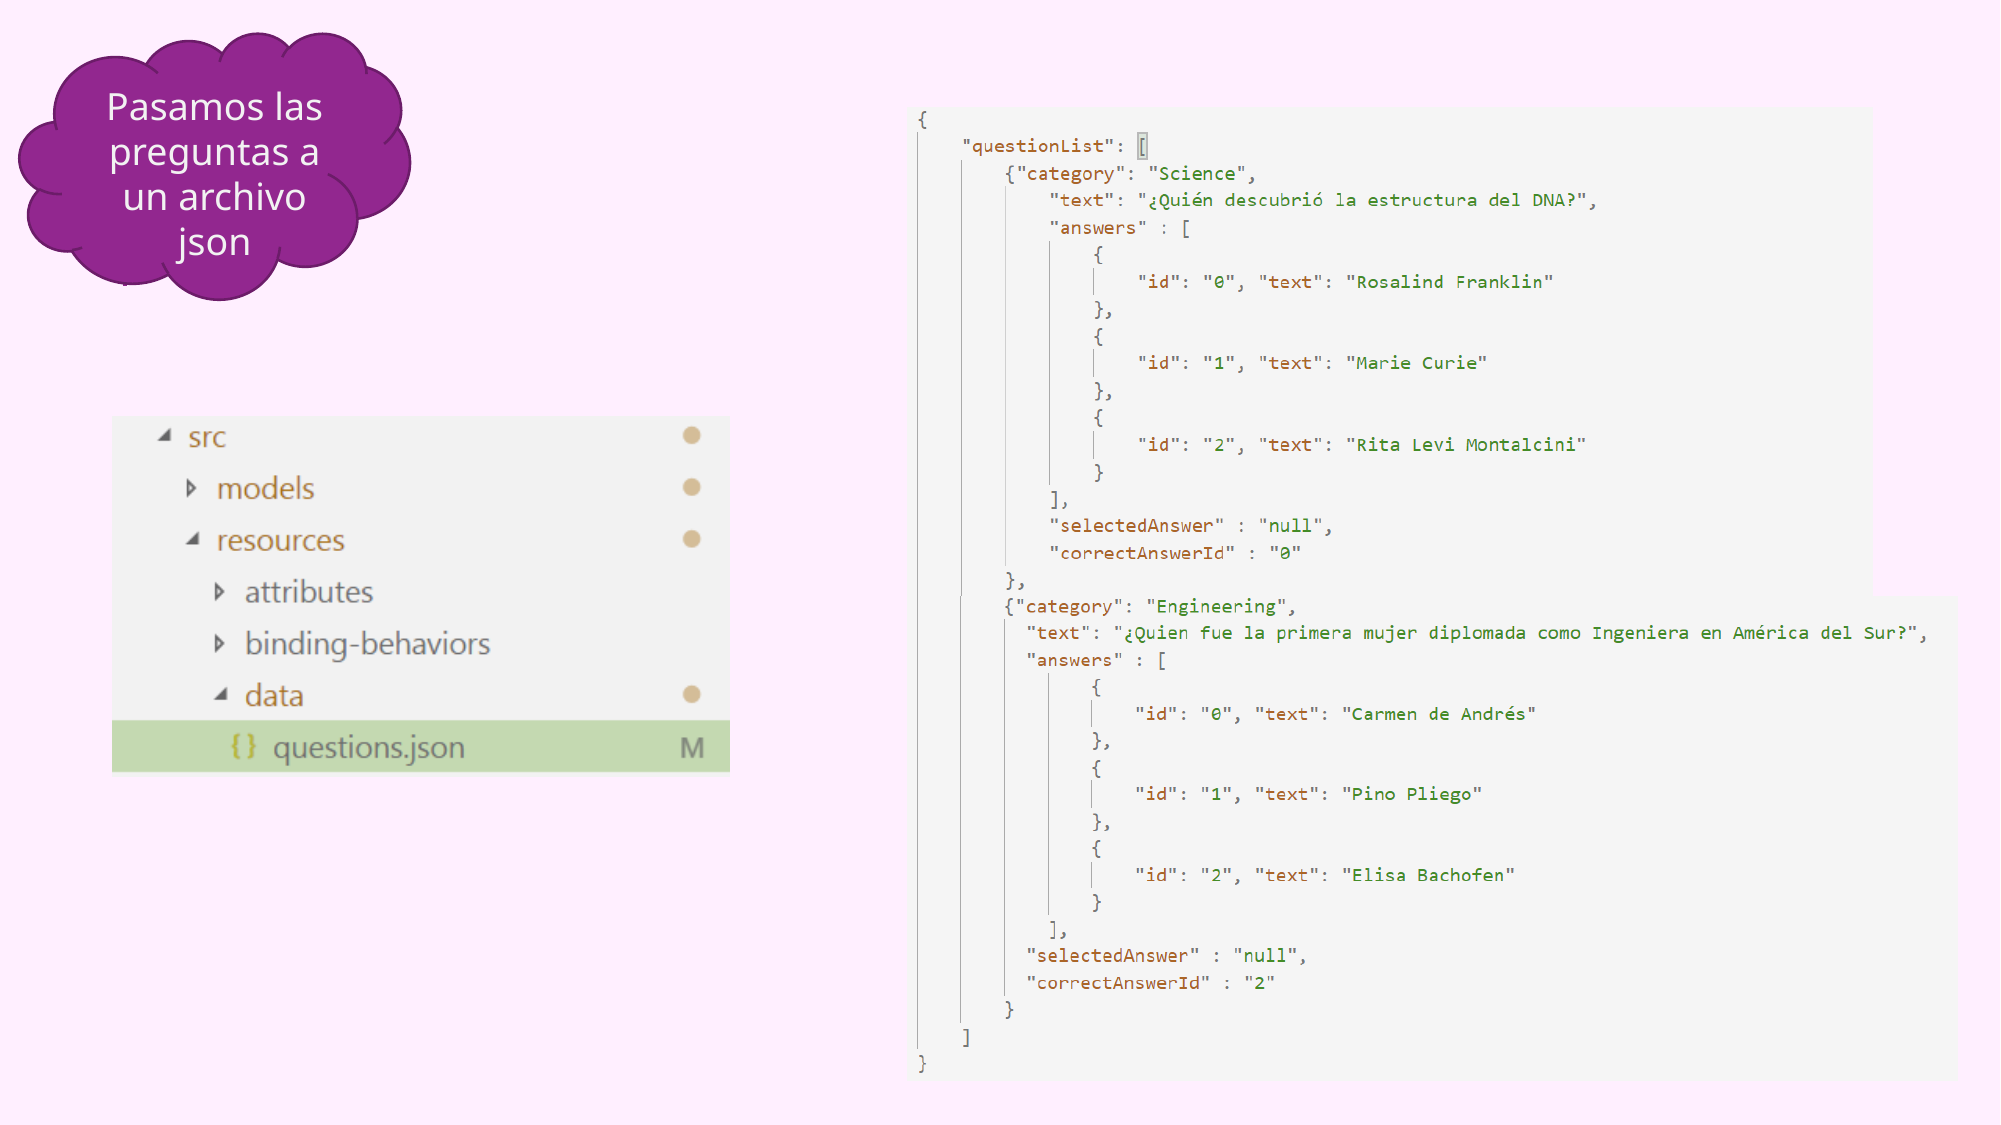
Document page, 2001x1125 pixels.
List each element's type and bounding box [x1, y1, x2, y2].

text_box [907, 106, 1958, 1081]
picture [112, 416, 730, 777]
text_box [19, 32, 411, 300]
